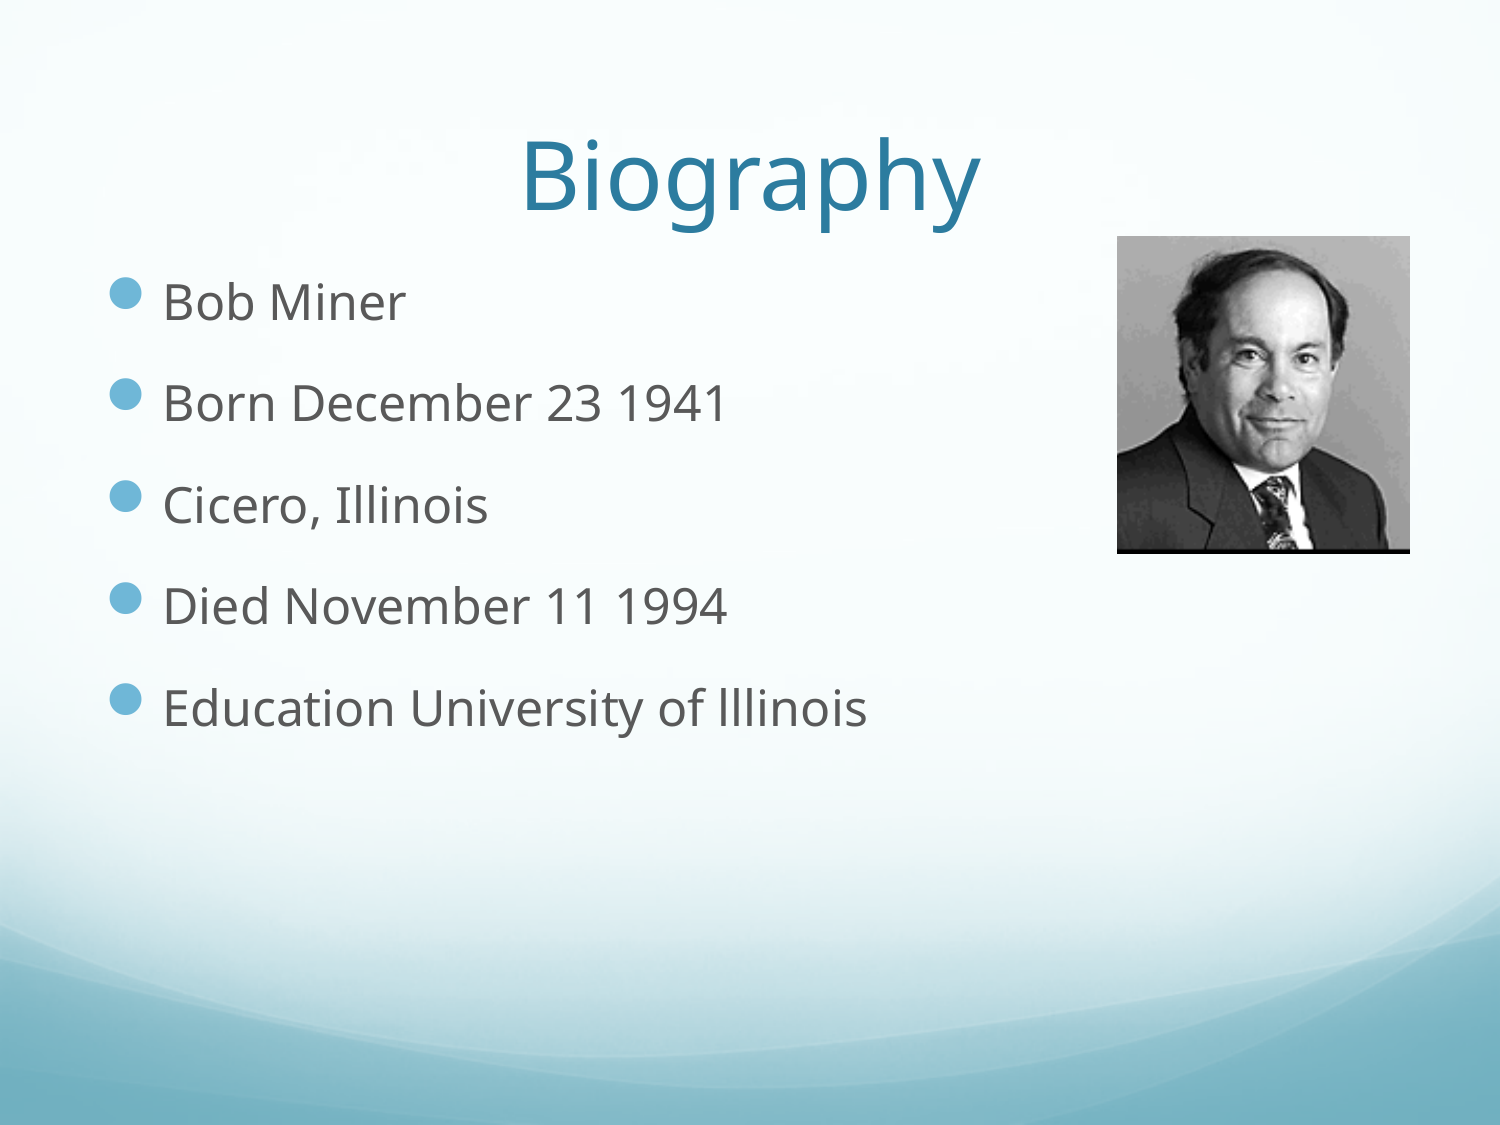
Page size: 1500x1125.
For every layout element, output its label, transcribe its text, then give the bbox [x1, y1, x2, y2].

picture [1117, 236, 1410, 555]
title Biography [90, 17, 1410, 237]
list Bob Miner Born December 23 1941 Cicero, Illinois Died November 11 1994 Education University of lllinois [90, 262, 1410, 975]
